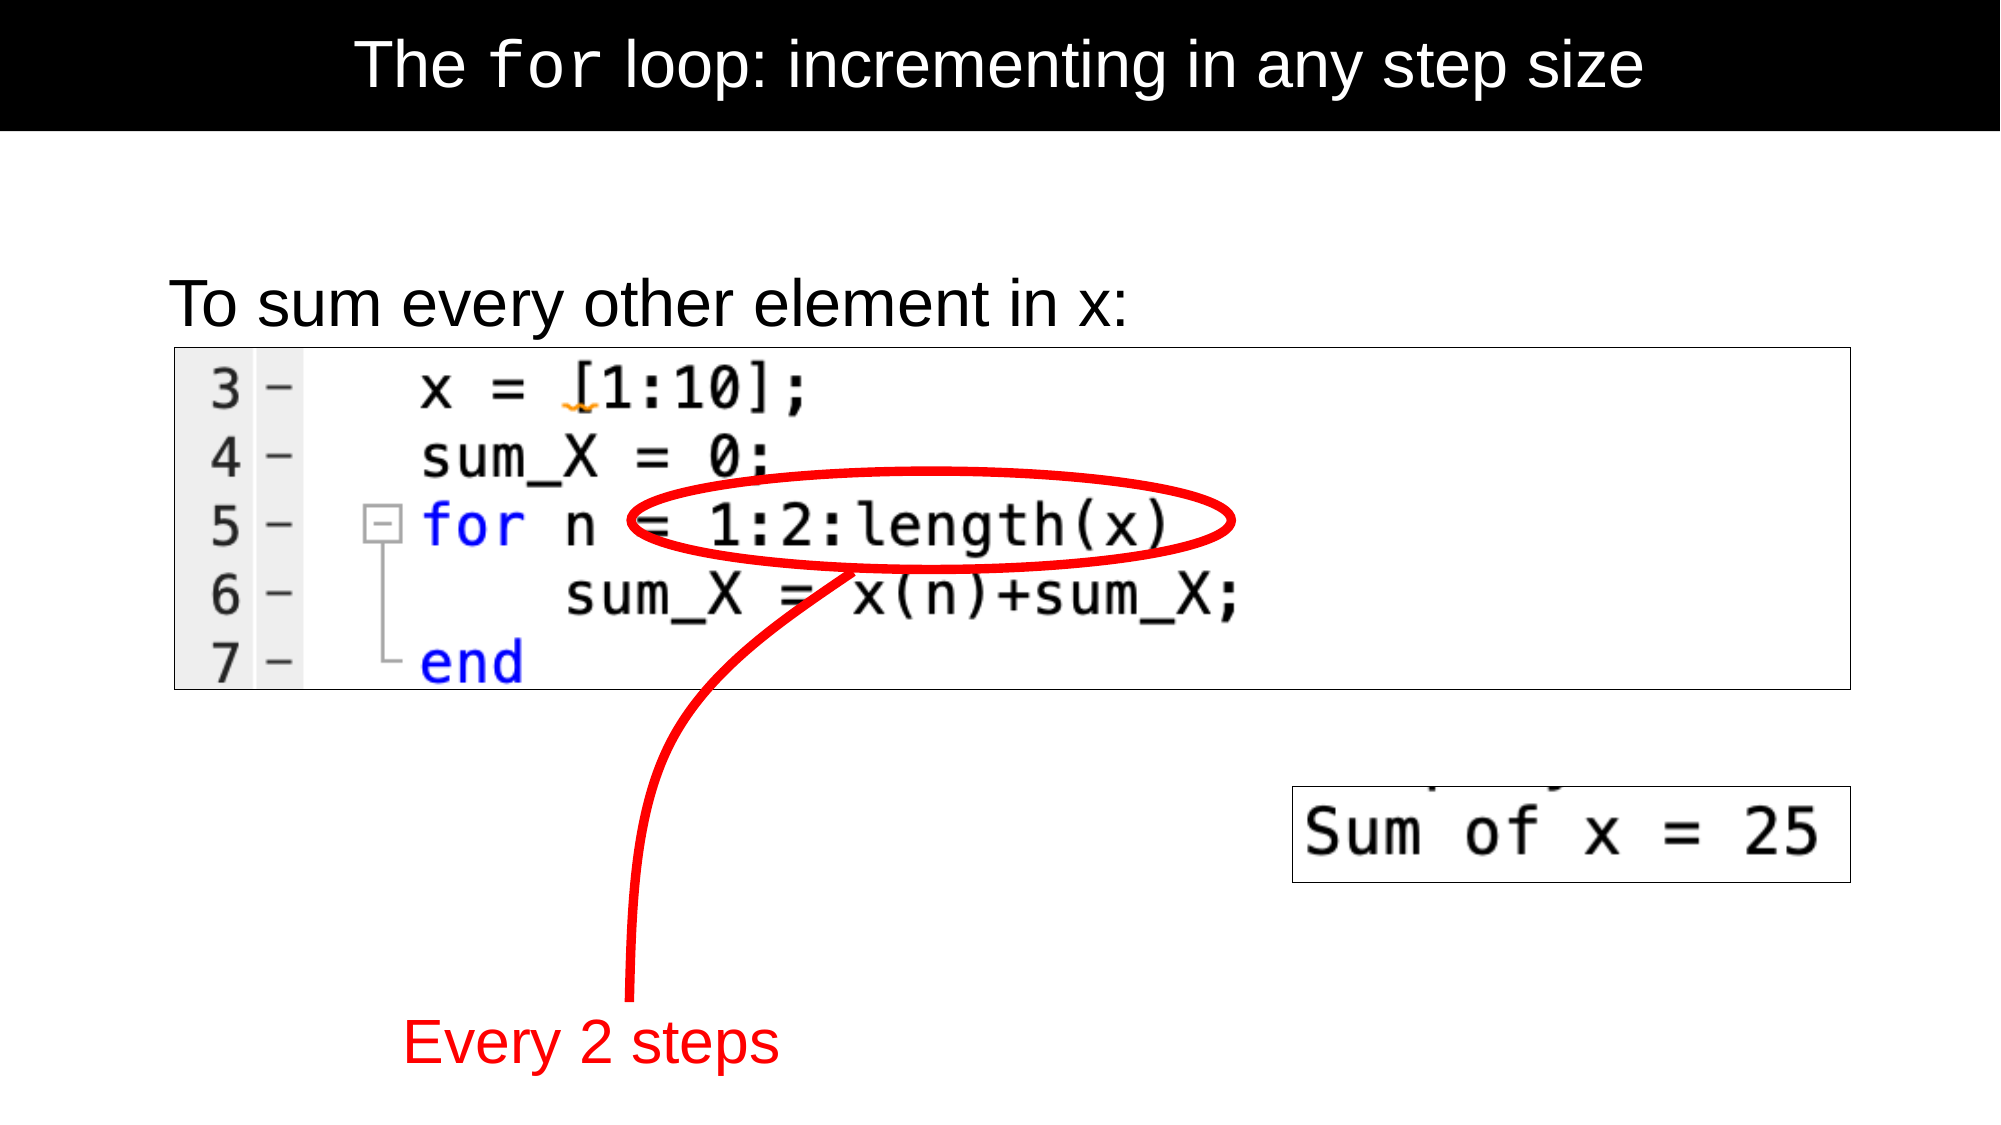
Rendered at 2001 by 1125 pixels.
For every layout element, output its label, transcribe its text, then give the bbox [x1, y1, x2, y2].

picture [173, 347, 1851, 690]
text_box [628, 690, 792, 1003]
text_box Every 2 steps [387, 993, 796, 1084]
title The for loop: incrementing in any step size [0, 0, 2000, 132]
text_box To sum every other element in x: [153, 251, 1147, 347]
picture [1292, 786, 1851, 883]
